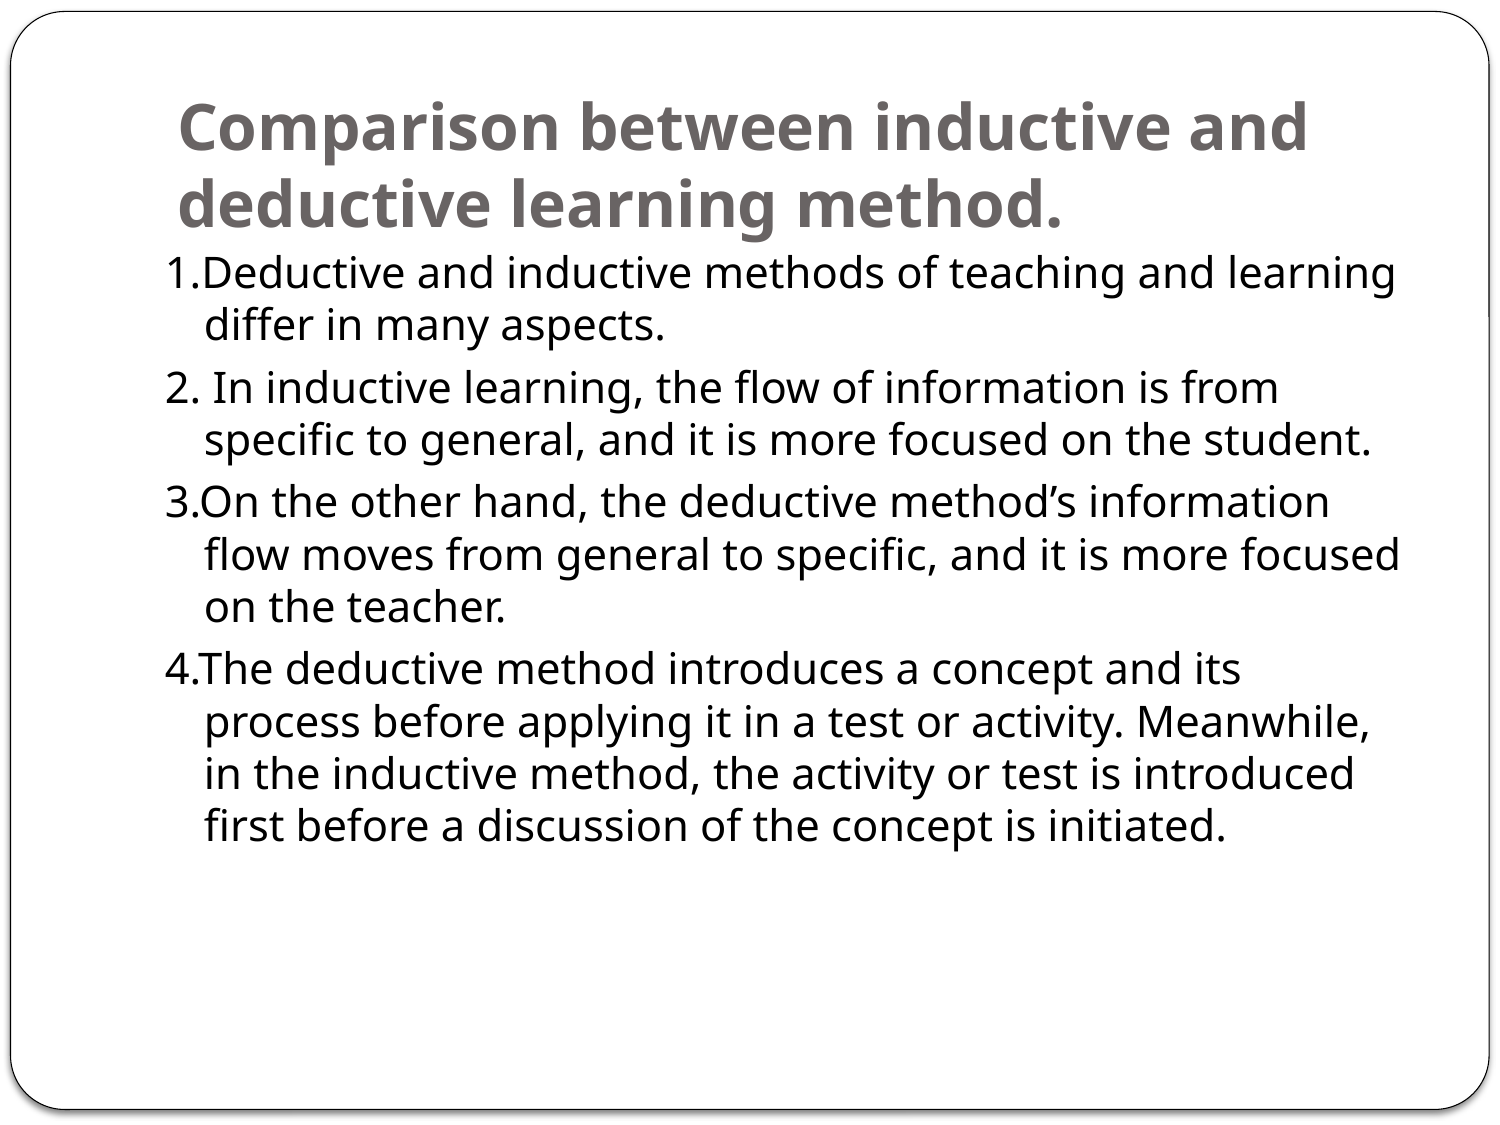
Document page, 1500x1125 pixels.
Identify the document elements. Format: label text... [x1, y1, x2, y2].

title Comparison between inductive and deductive learning method. [162, 75, 1425, 237]
list 1.Deductive and inductive methods of teaching and learning differ in many aspects. 2. In inductive learning, the flow of information is from specific to general, and it is more focused on the student. 3.On the other hand, the deductive method’s information flow moves from general to specific, and it is more focused on the teacher. 4.The deductive method introduces a concept and its process before applying it in a test or activity. Meanwhile, in the inductive method, the activity or test is introduced first before a discussion of the concept is initiated. [150, 237, 1425, 988]
